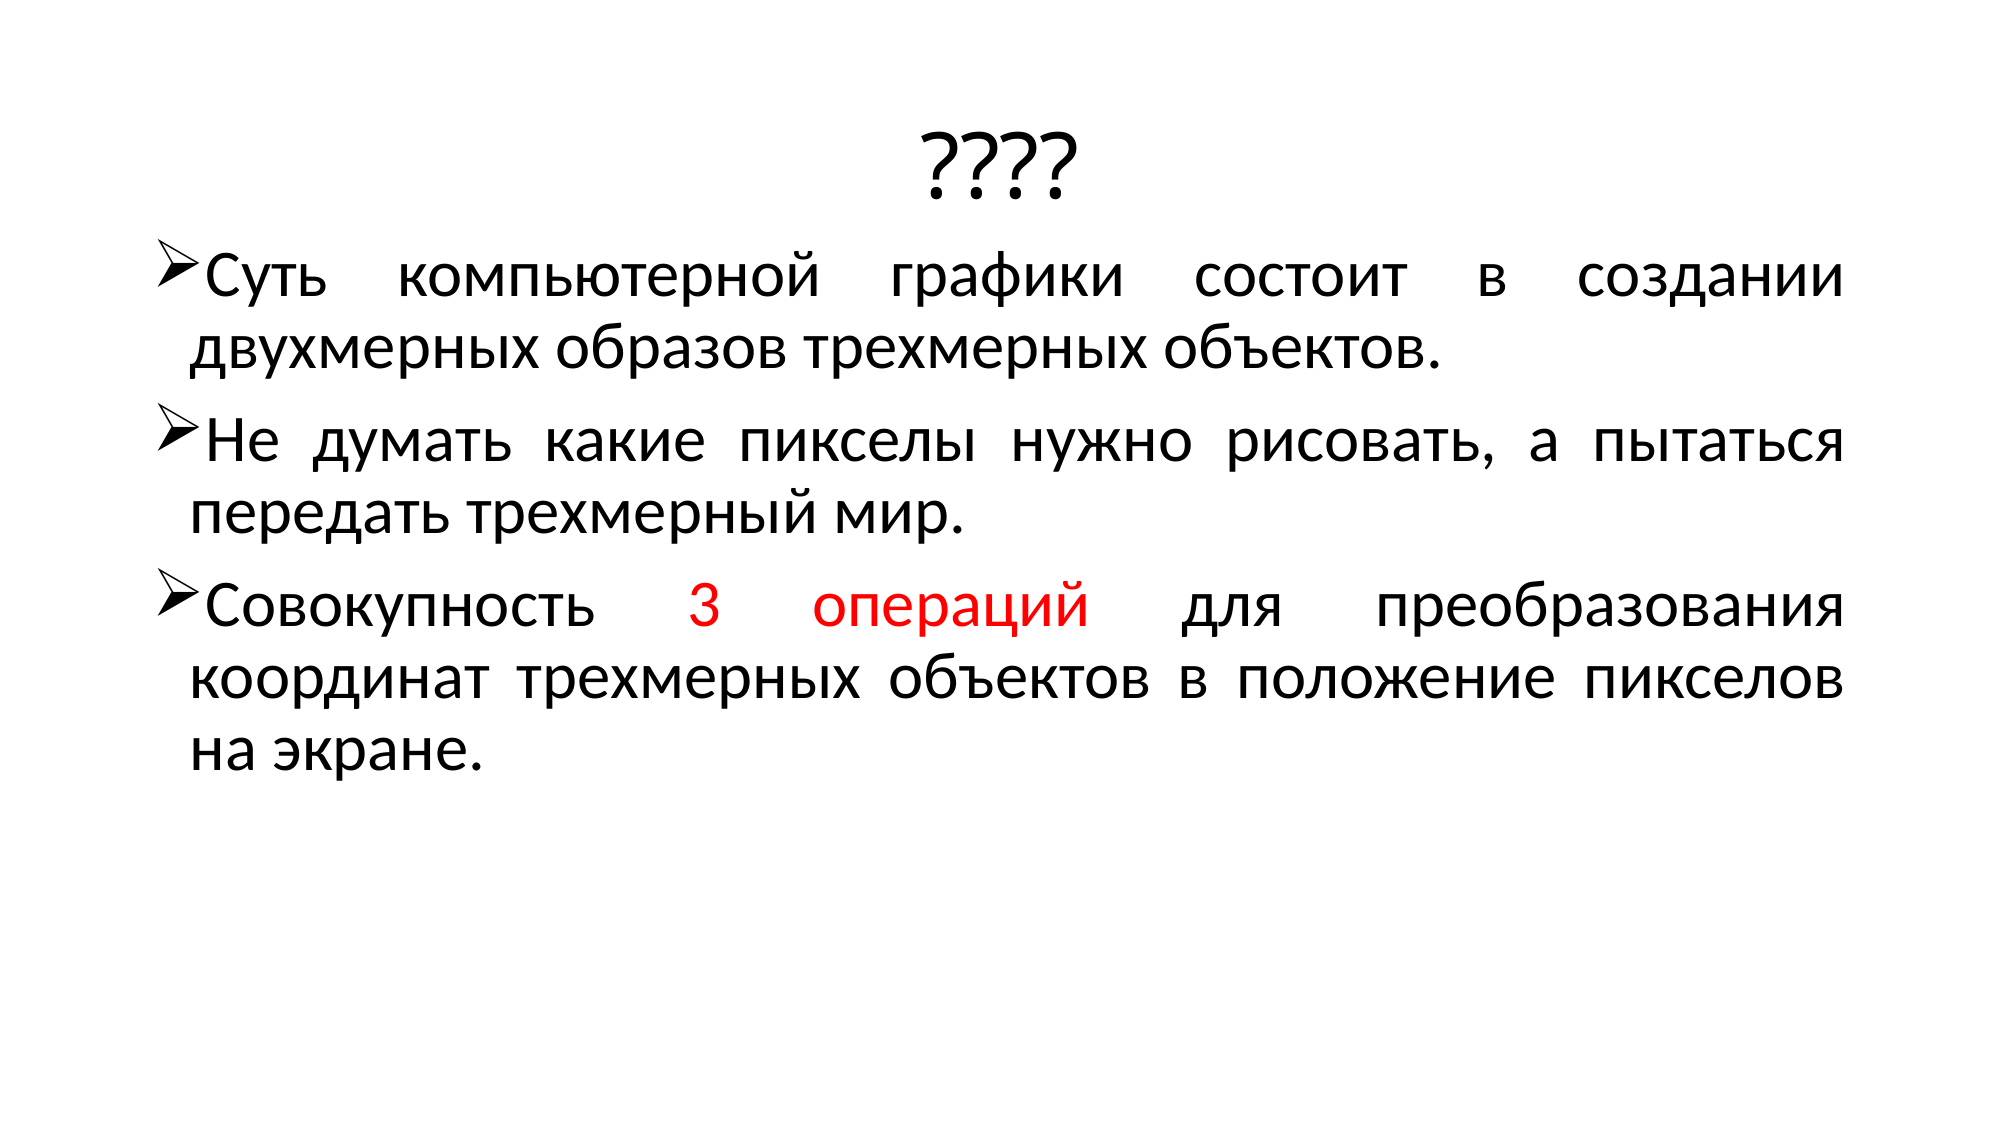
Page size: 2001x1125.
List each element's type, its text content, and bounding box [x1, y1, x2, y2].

list Суть компьютерной графики состоит в создании двухмерных образов трехмерных объектов. Не думать какие пикселы нужно рисовать, а пытаться передать трехмерный мир. Совокупность 3 операций для преобразования координат трехмерных объектов в положение пикселов на экране. [137, 231, 1863, 1014]
title ???? [137, 59, 1863, 231]
